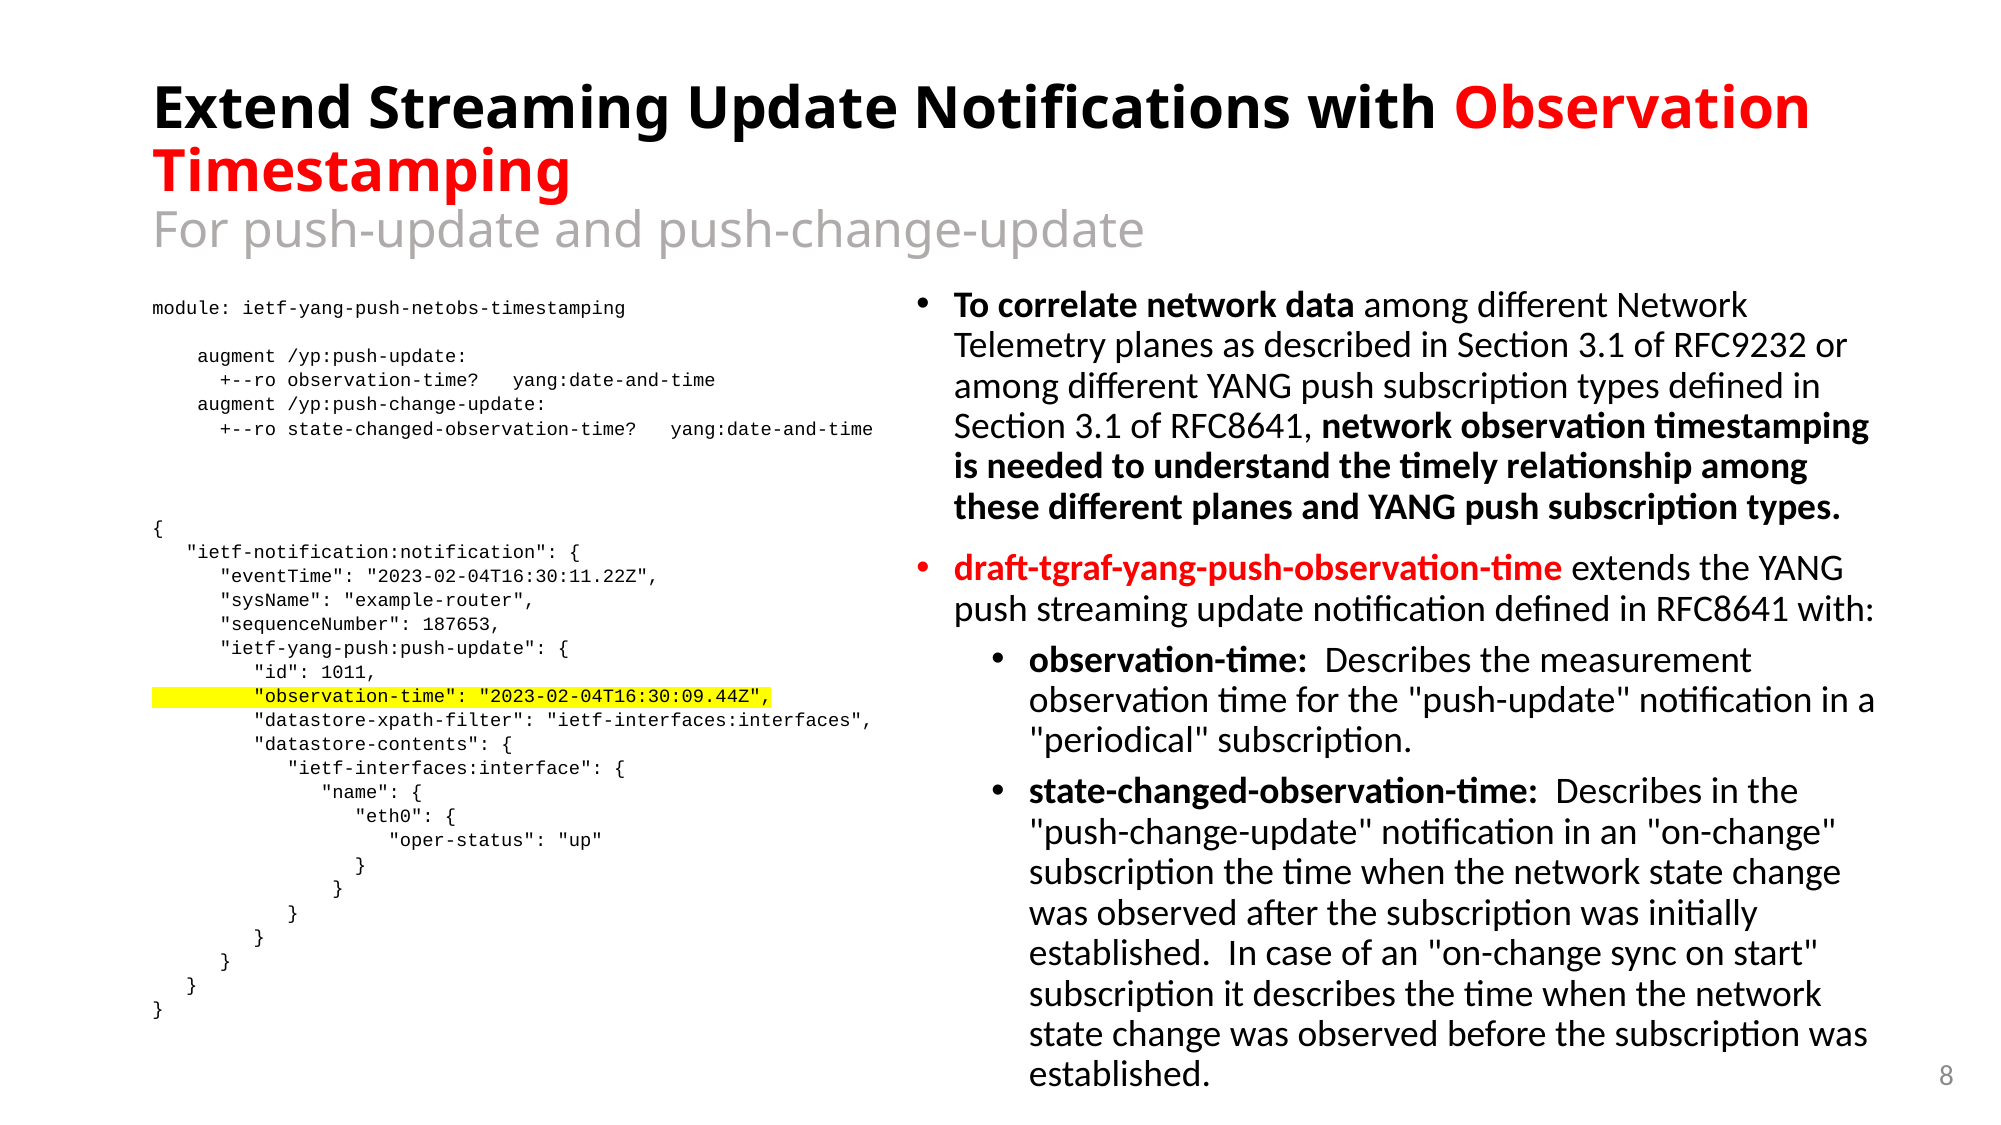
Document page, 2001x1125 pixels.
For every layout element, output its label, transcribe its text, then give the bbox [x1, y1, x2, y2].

title Extend Streaming Update Notifications with Observation Timestamping For push-update and push-change-update [137, 59, 1863, 278]
list To correlate network data among different Network Telemetry planes as described in Section 3.1 of RFC9232 or among different YANG push subscription types defined in Section 3.1 of RFC8641, network observation timestamping is needed to understand the timely relationship among these different planes and YANG push subscription types. draft-tgraf-yang-push-observation-time extends the YANG push streaming update notification defined in RFC8641 with: observation-time: Describes the measurement observation time for the "push-update" notification in a "periodical" subscription. state-changed-observation-time: Describes in the "push-change-update" notification in an "on-change" subscription the time when the network state change was observed after the subscription was initially established. In case of an "on-change sync on start" subscription it describes the time when the network state change was observed before the subscription was established. [901, 277, 1917, 1045]
text_box module: ietf-yang-push-netobs-timestamping augment /yp:push-update: +--ro observation-time? yang:date-and-time augment /yp:push-change-update: +--ro state-changed-observation-time? yang:date-and-time [137, 287, 901, 446]
slide_number 8 [1900, 1043, 1969, 1104]
text_box { "ietf-notification:notification": { "eventTime": "2023-02-04T16:30:11.22Z", "sysName": "example-router", "sequenceNumber": 187653, "ietf-yang-push:push-update": { "id": 1011, "observation-time": "2023-02-04T16:30:09.44Z", "datastore-xpath-filter": "ietf-interfaces:interfaces", "datastore-contents": { "ietf-interfaces:interface": { "name": { "eth0": { "oper-status": "up" } } } } } } } [137, 506, 902, 1027]
